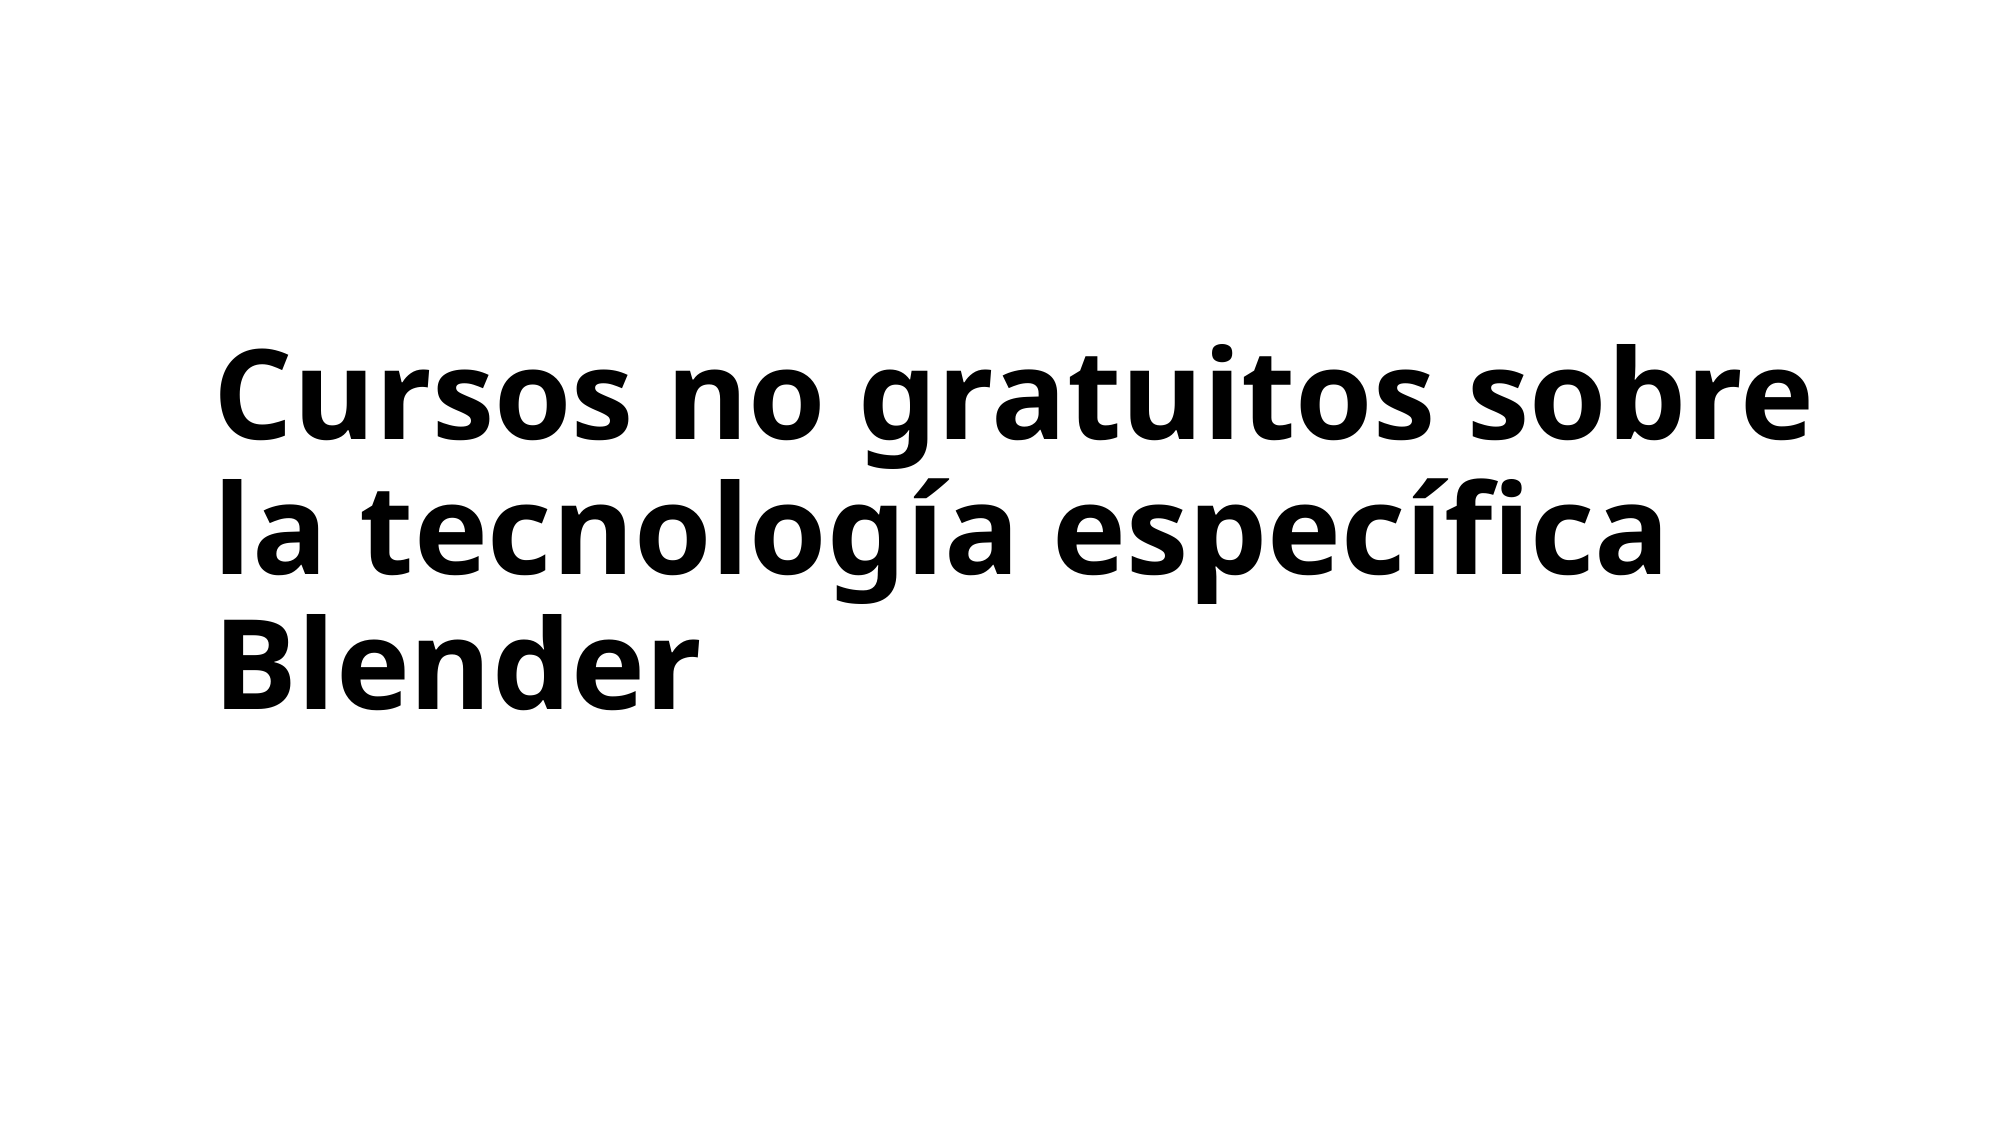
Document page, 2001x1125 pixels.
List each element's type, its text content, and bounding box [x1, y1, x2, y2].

title Cursos no gratuitos sobre la tecnología específica Blender [198, 314, 1914, 754]
